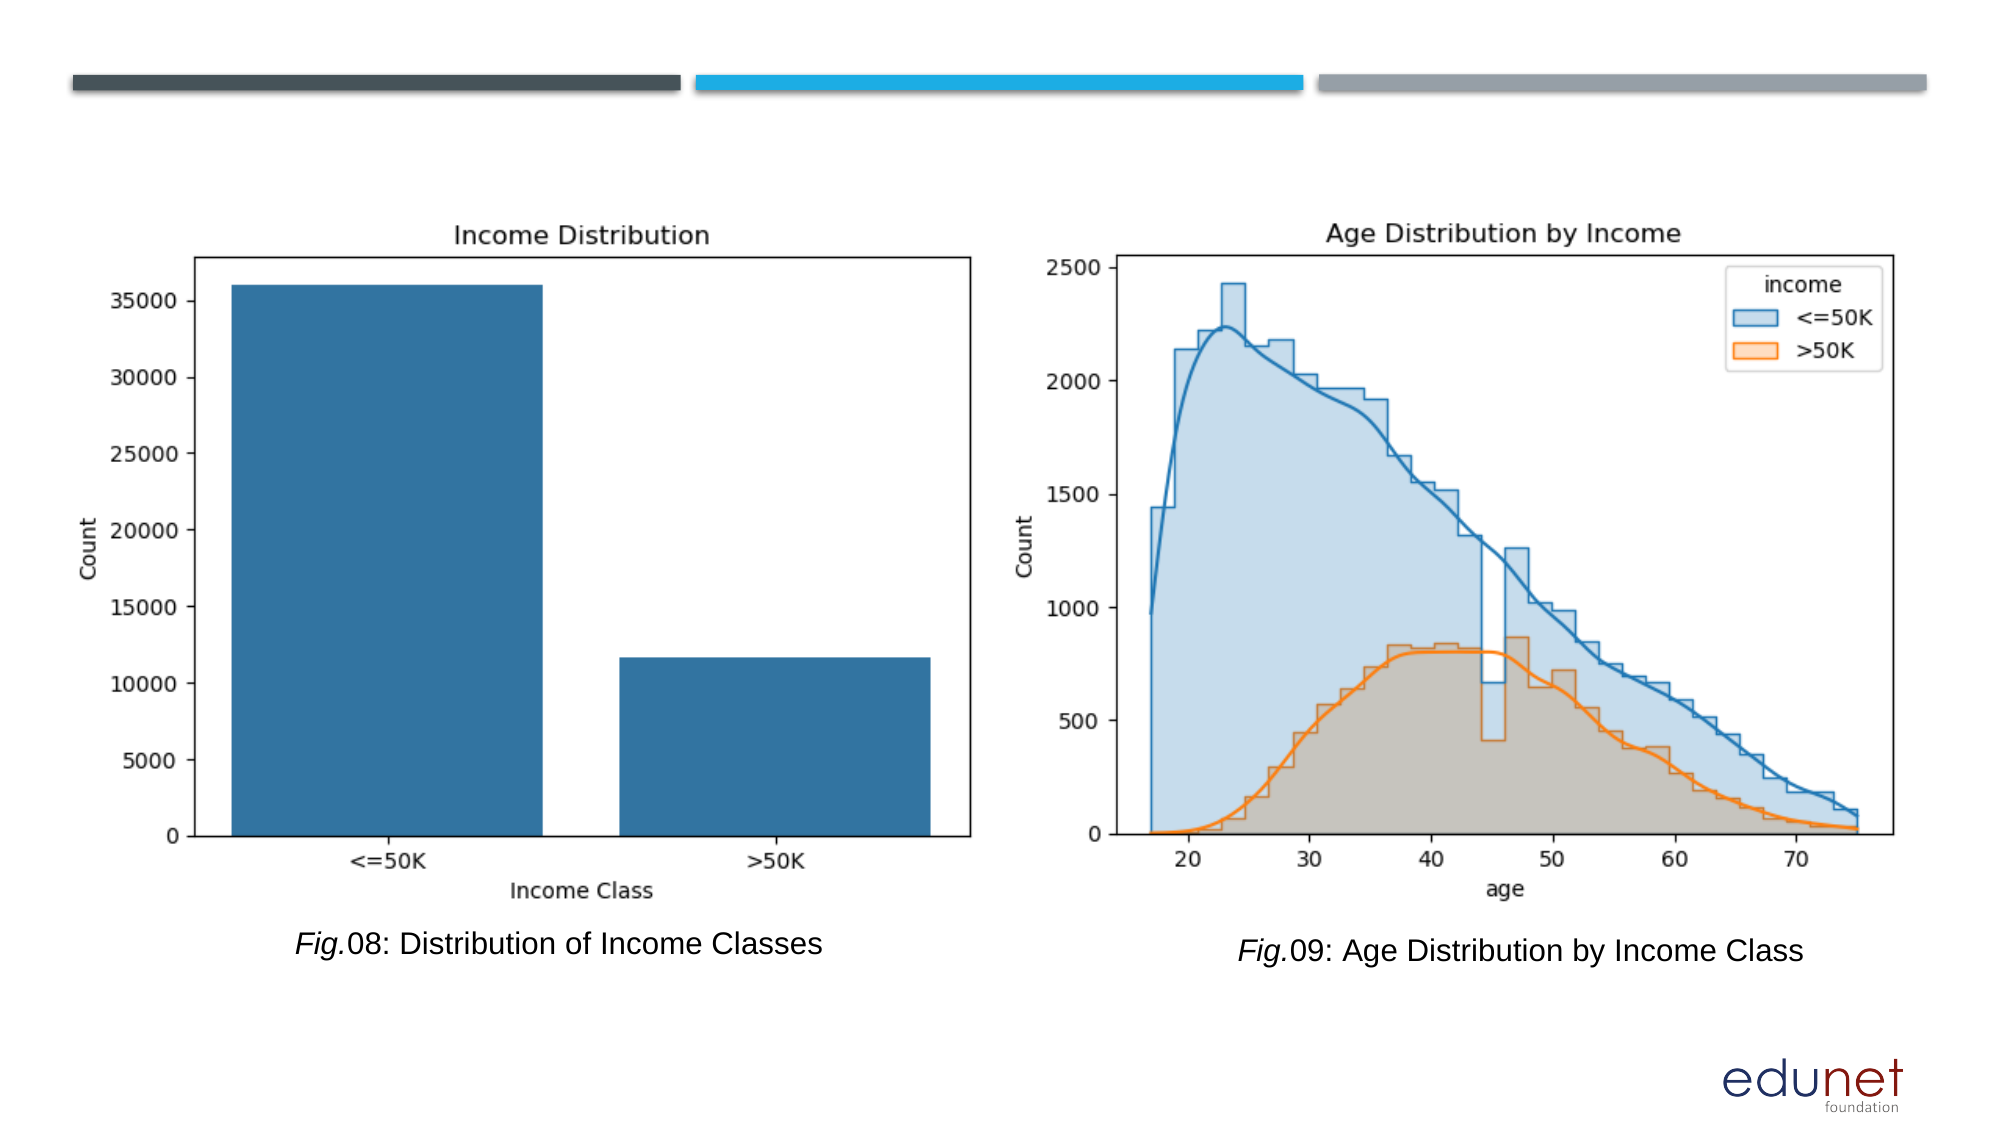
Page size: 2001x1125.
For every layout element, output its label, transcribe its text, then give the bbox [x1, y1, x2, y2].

picture [999, 207, 1907, 917]
picture [1719, 1056, 1905, 1116]
picture [62, 210, 984, 920]
text_box Fig.08: Distribution of Income Classes [279, 930, 843, 969]
text_box Fig.09: Age Distribution by Income Class [1222, 925, 1823, 976]
